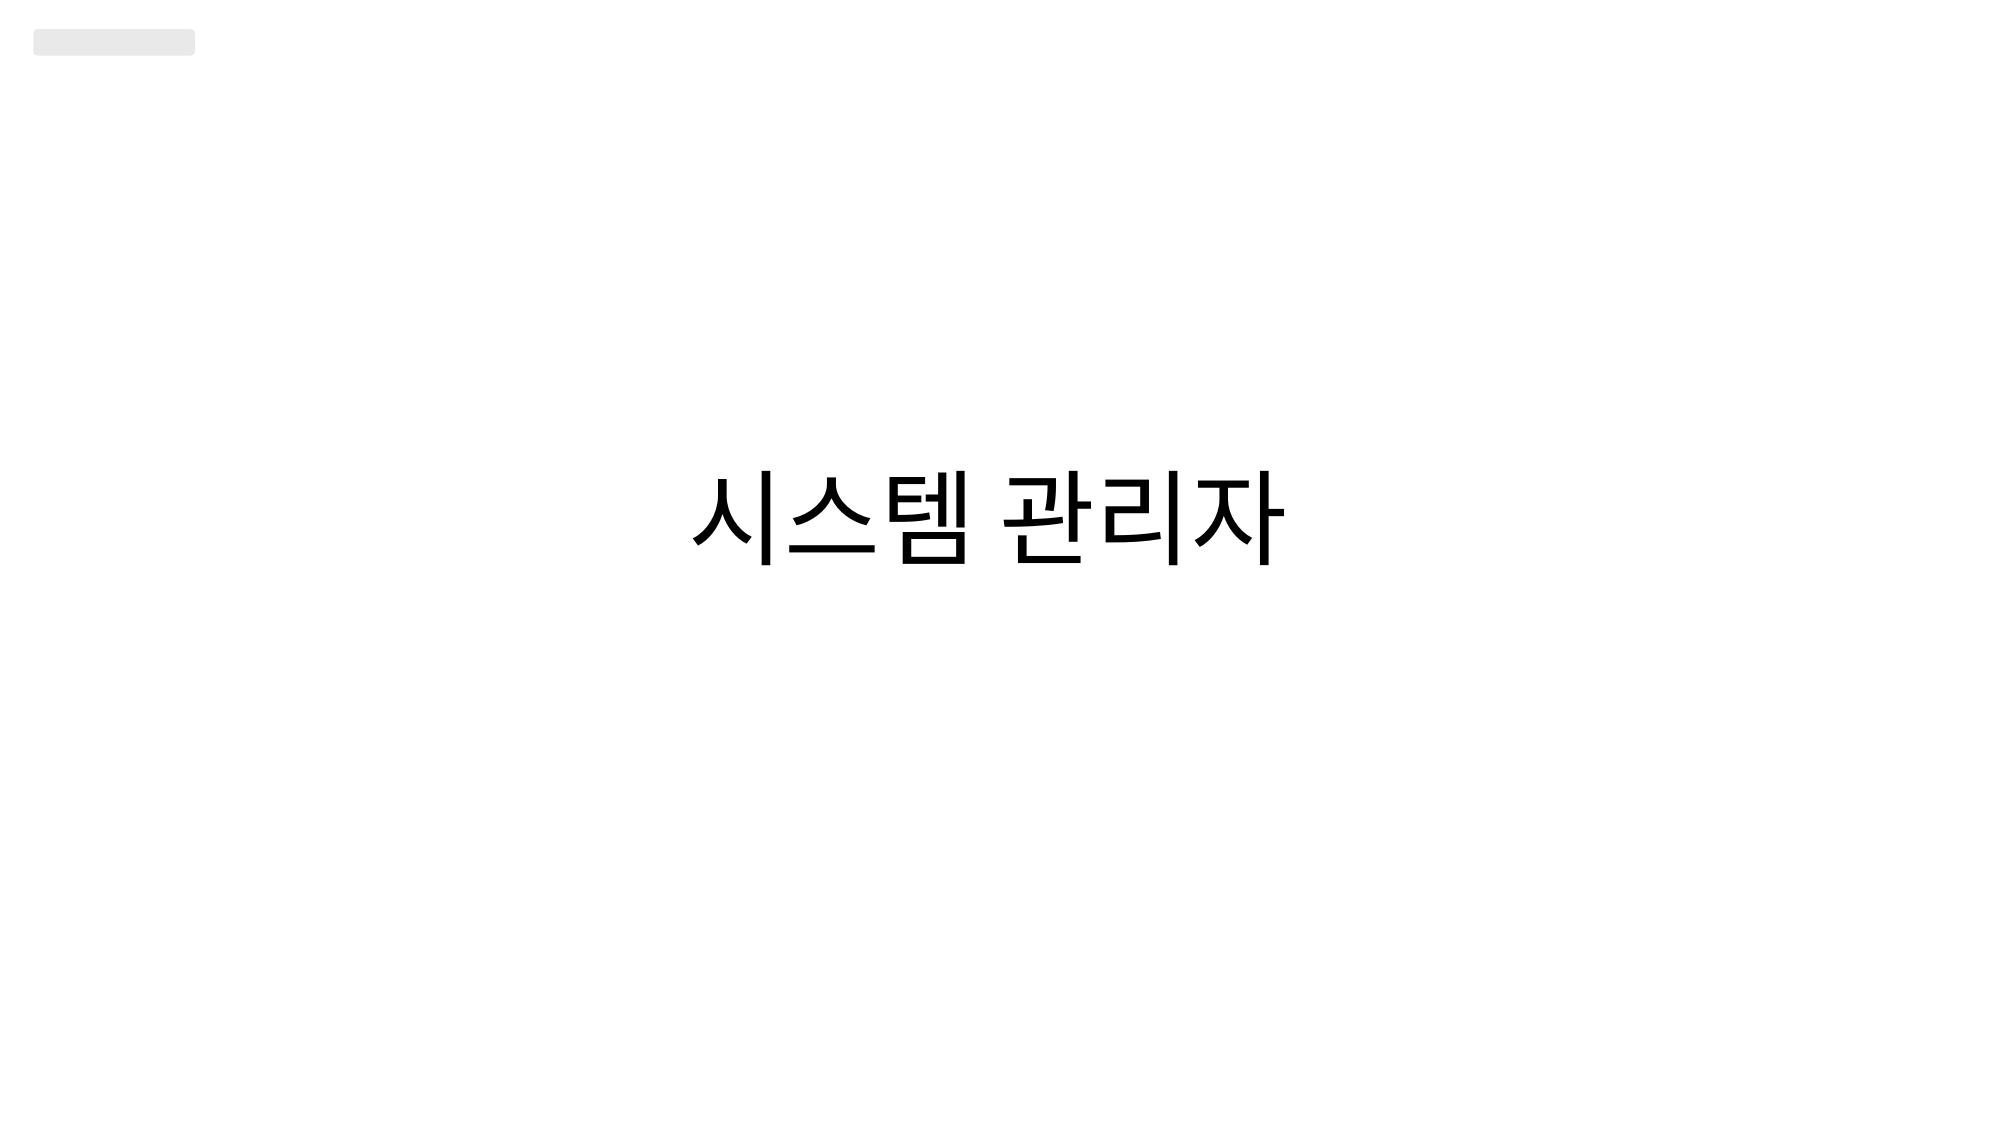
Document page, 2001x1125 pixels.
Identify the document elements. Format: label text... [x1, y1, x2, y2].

title 시스템 관리자 [579, 453, 1397, 642]
